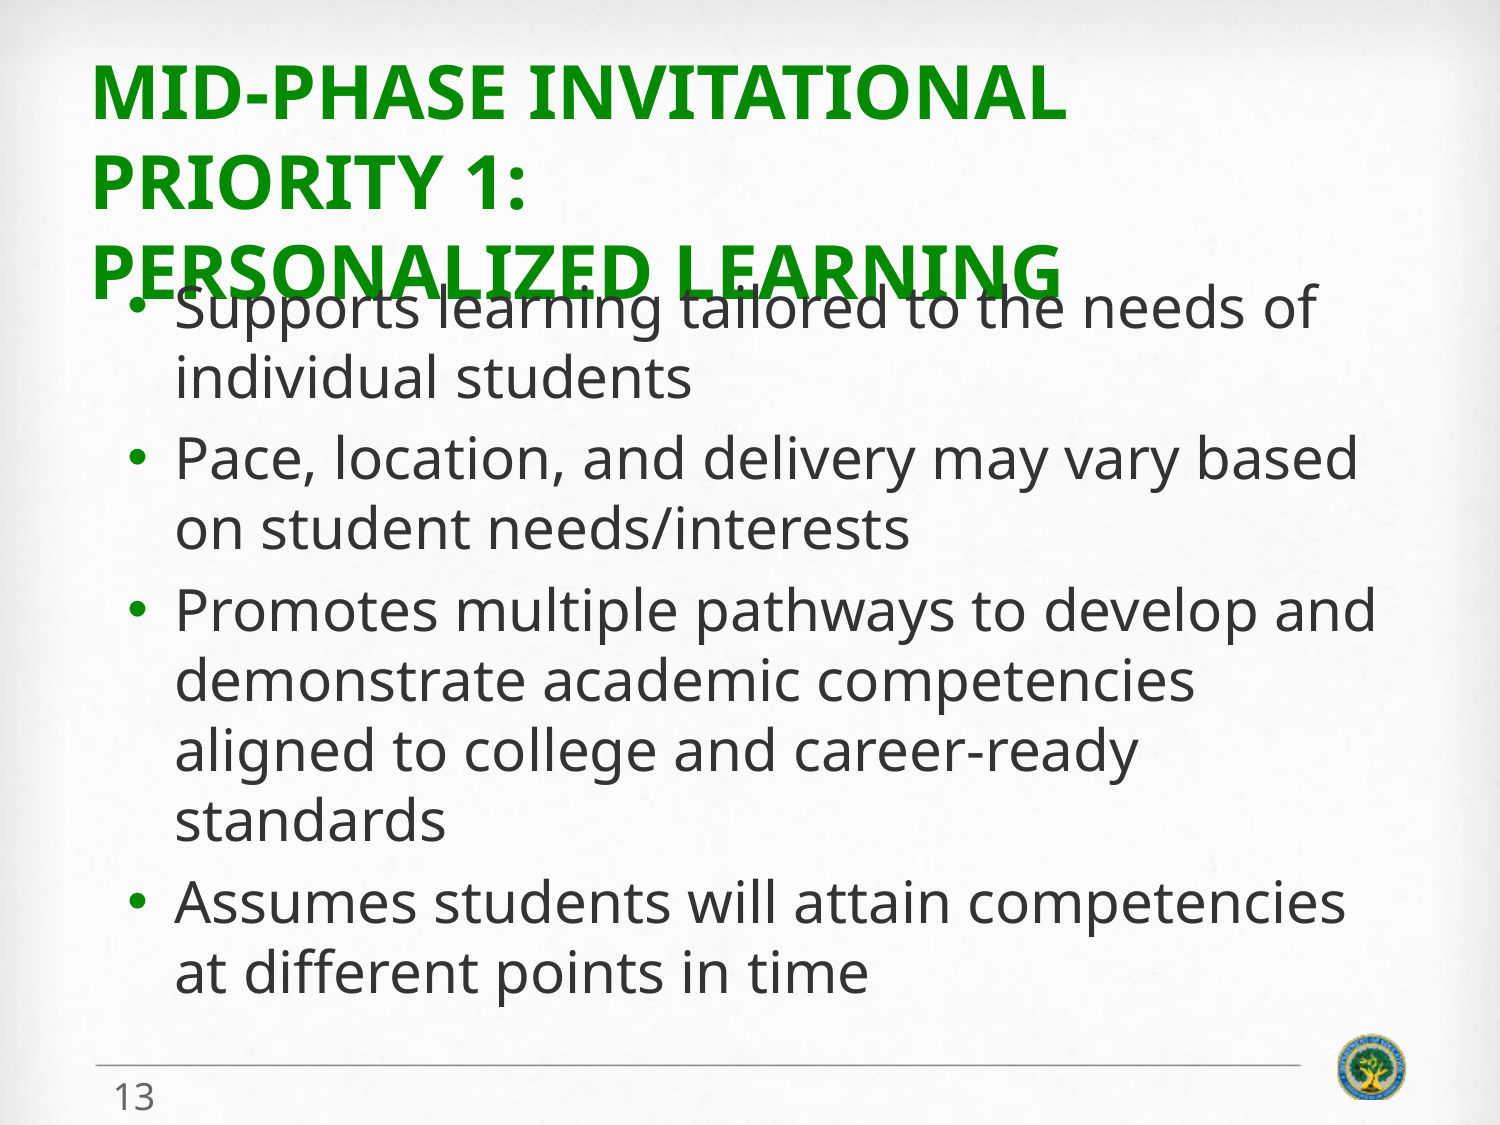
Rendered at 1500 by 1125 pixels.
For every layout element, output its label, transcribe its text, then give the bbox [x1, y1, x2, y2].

slide_number 13 [112, 1065, 200, 1125]
picture [0, 0, 1500, 1125]
list Supports learning tailored to the needs of individual students Pace, location, and delivery may vary based on student needs/interests Promotes multiple pathways to develop and demonstrate academic competencies aligned to college and career-ready standards Assumes students will attain competencies at different points in time [75, 262, 1425, 943]
title Mid-PHASE Invitational PRIORITY 1: Personalized learning [75, 37, 1425, 130]
